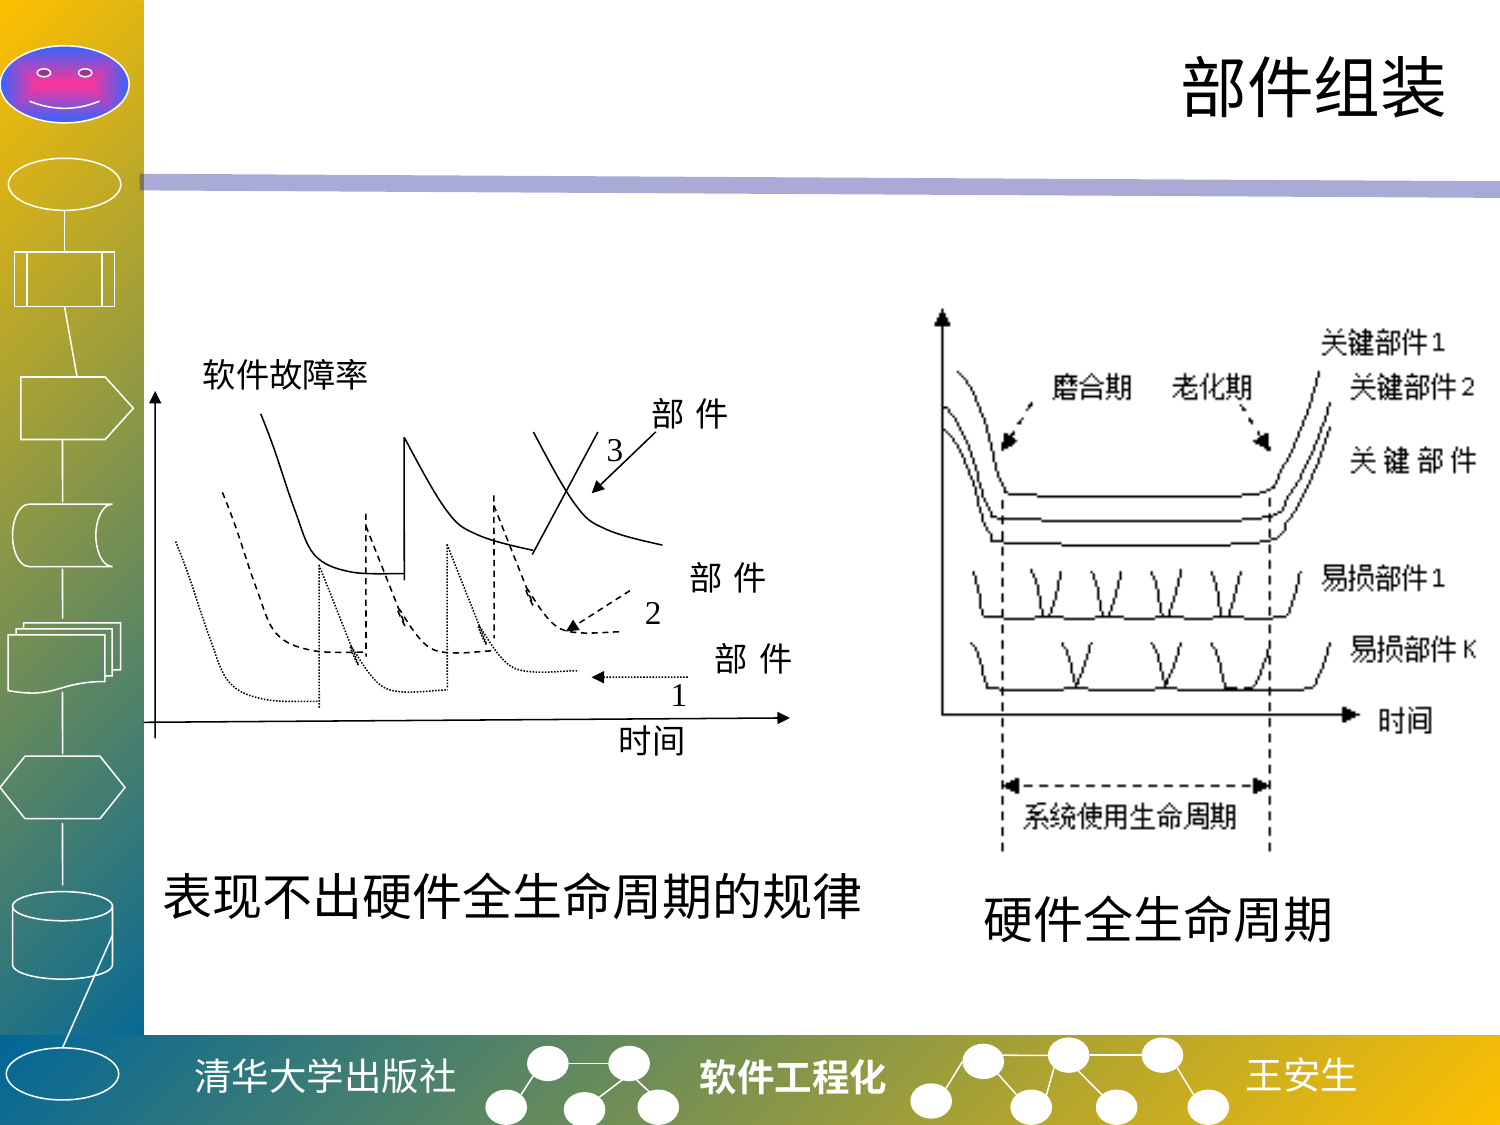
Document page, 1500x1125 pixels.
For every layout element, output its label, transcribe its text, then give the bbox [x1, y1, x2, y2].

text_box 表现不出硬件全生命周期的规律 [147, 858, 877, 934]
title 部件组装 [187, 24, 1463, 147]
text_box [134, 351, 816, 815]
text_box 硬件全生命周期 [968, 880, 1349, 956]
picture [933, 306, 1500, 861]
